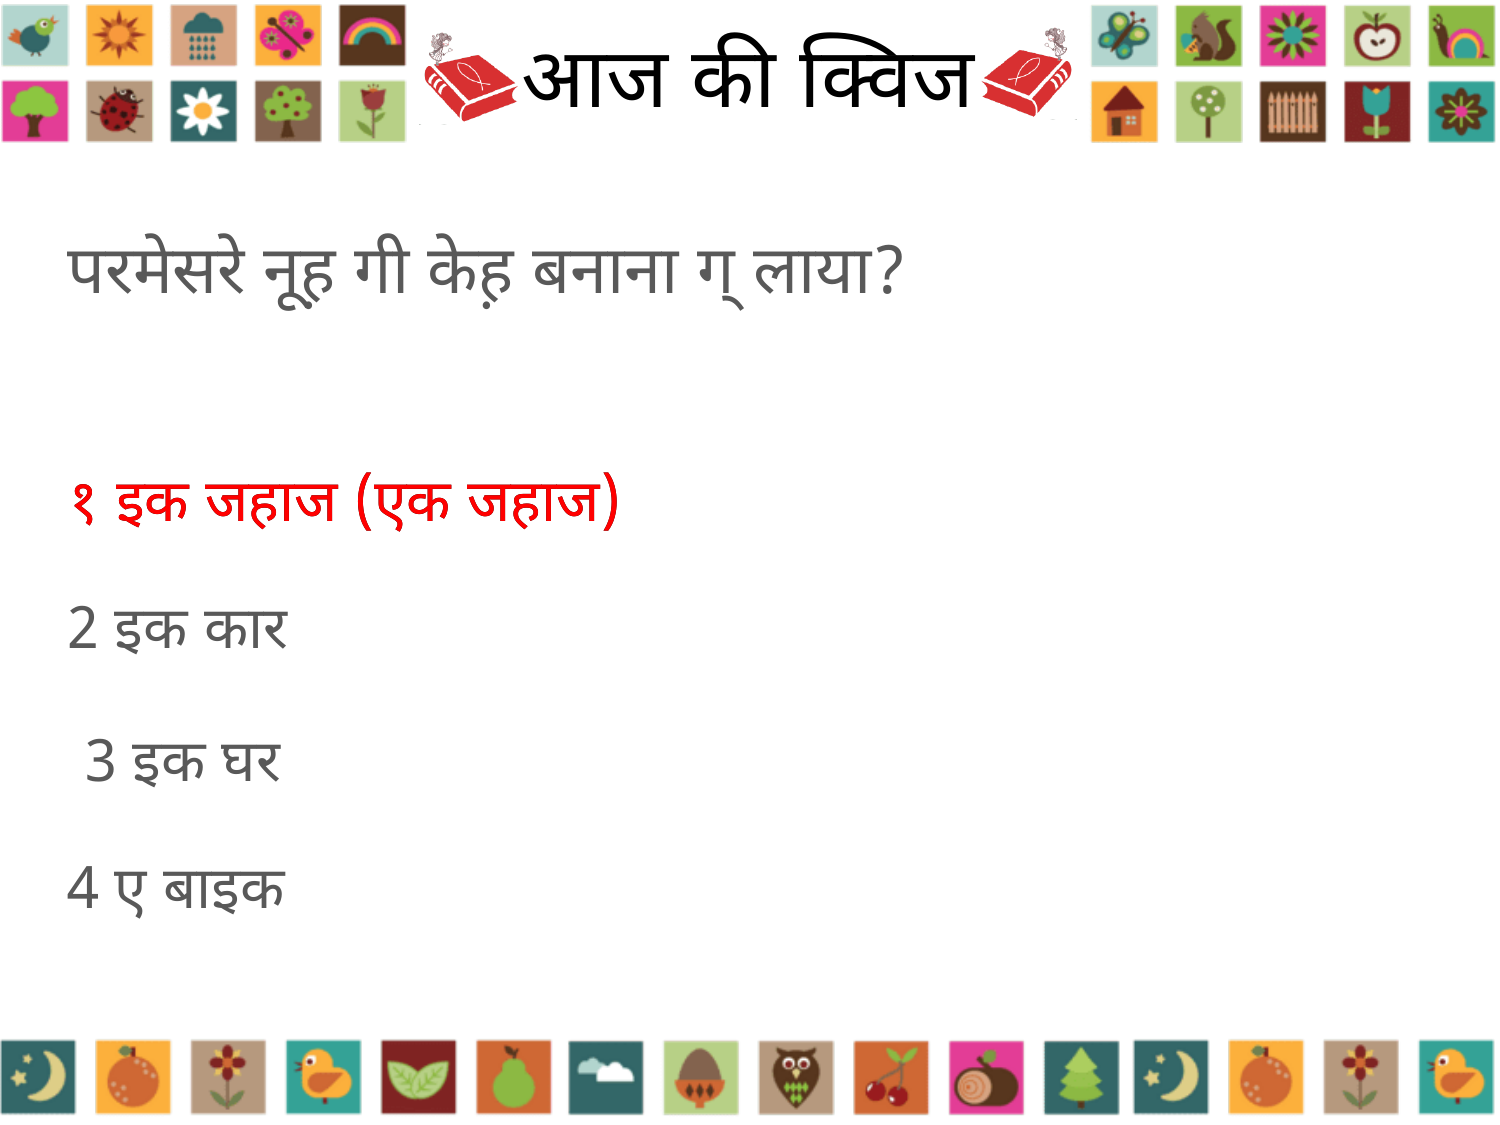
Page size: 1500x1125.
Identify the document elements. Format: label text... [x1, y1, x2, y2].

text_box १ इक जहाज (एक जहाज) [53, 456, 1483, 541]
picture [950, 3, 1500, 150]
text_box 2 इक कार [53, 582, 1436, 668]
text_box 4 ए बाइक [53, 842, 1483, 928]
text_box परमेसरे नूह़ गी केह़ बनाना ग् लाया? [53, 219, 1436, 315]
picture [0, 3, 550, 150]
text_box 3 इक घर [70, 716, 1500, 801]
text_box आज की क्विज [547, 16, 1078, 131]
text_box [0, 1028, 1500, 1118]
